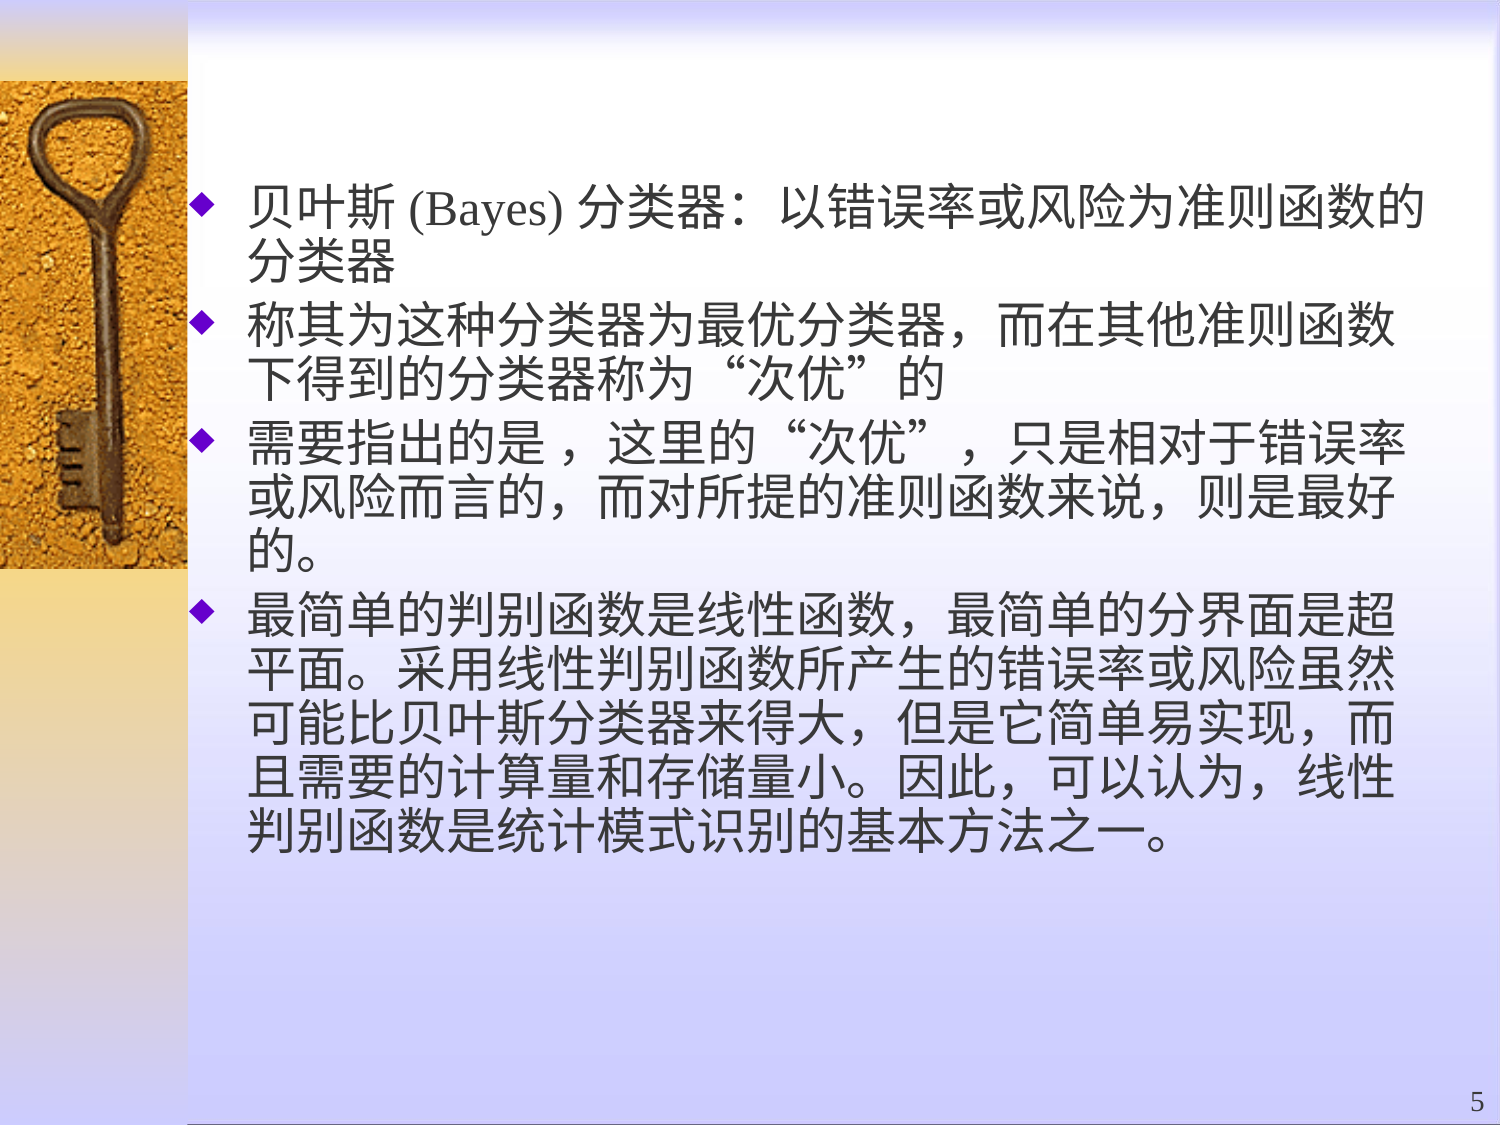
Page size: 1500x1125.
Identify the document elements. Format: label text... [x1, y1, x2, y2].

list 贝叶斯(Bayes)分类器：以错误率或风险为准则函数的分类器 称其为这种分类器为最优分类器，而在其他准则函数下得到的分类器称为“次优”的 需要指出的是 ，这里的“次优”，只是相对于错误率或风险而言的，而对所提的准则函数来说，则是最好的。 最简单的判别函数是线性函数，最简单的分界面是超平面。采用线性判别函数所产生的错误率或风险虽然可能比贝叶斯分类器来得大，但是它简单易实现，而且需要的计算量和存储量小。因此，可以认为，线性判别函数是统计模式识别的基本方法之一。 [174, 174, 1450, 913]
slide_number 5 [1186, 1049, 1500, 1125]
picture [0, 0, 1500, 1125]
